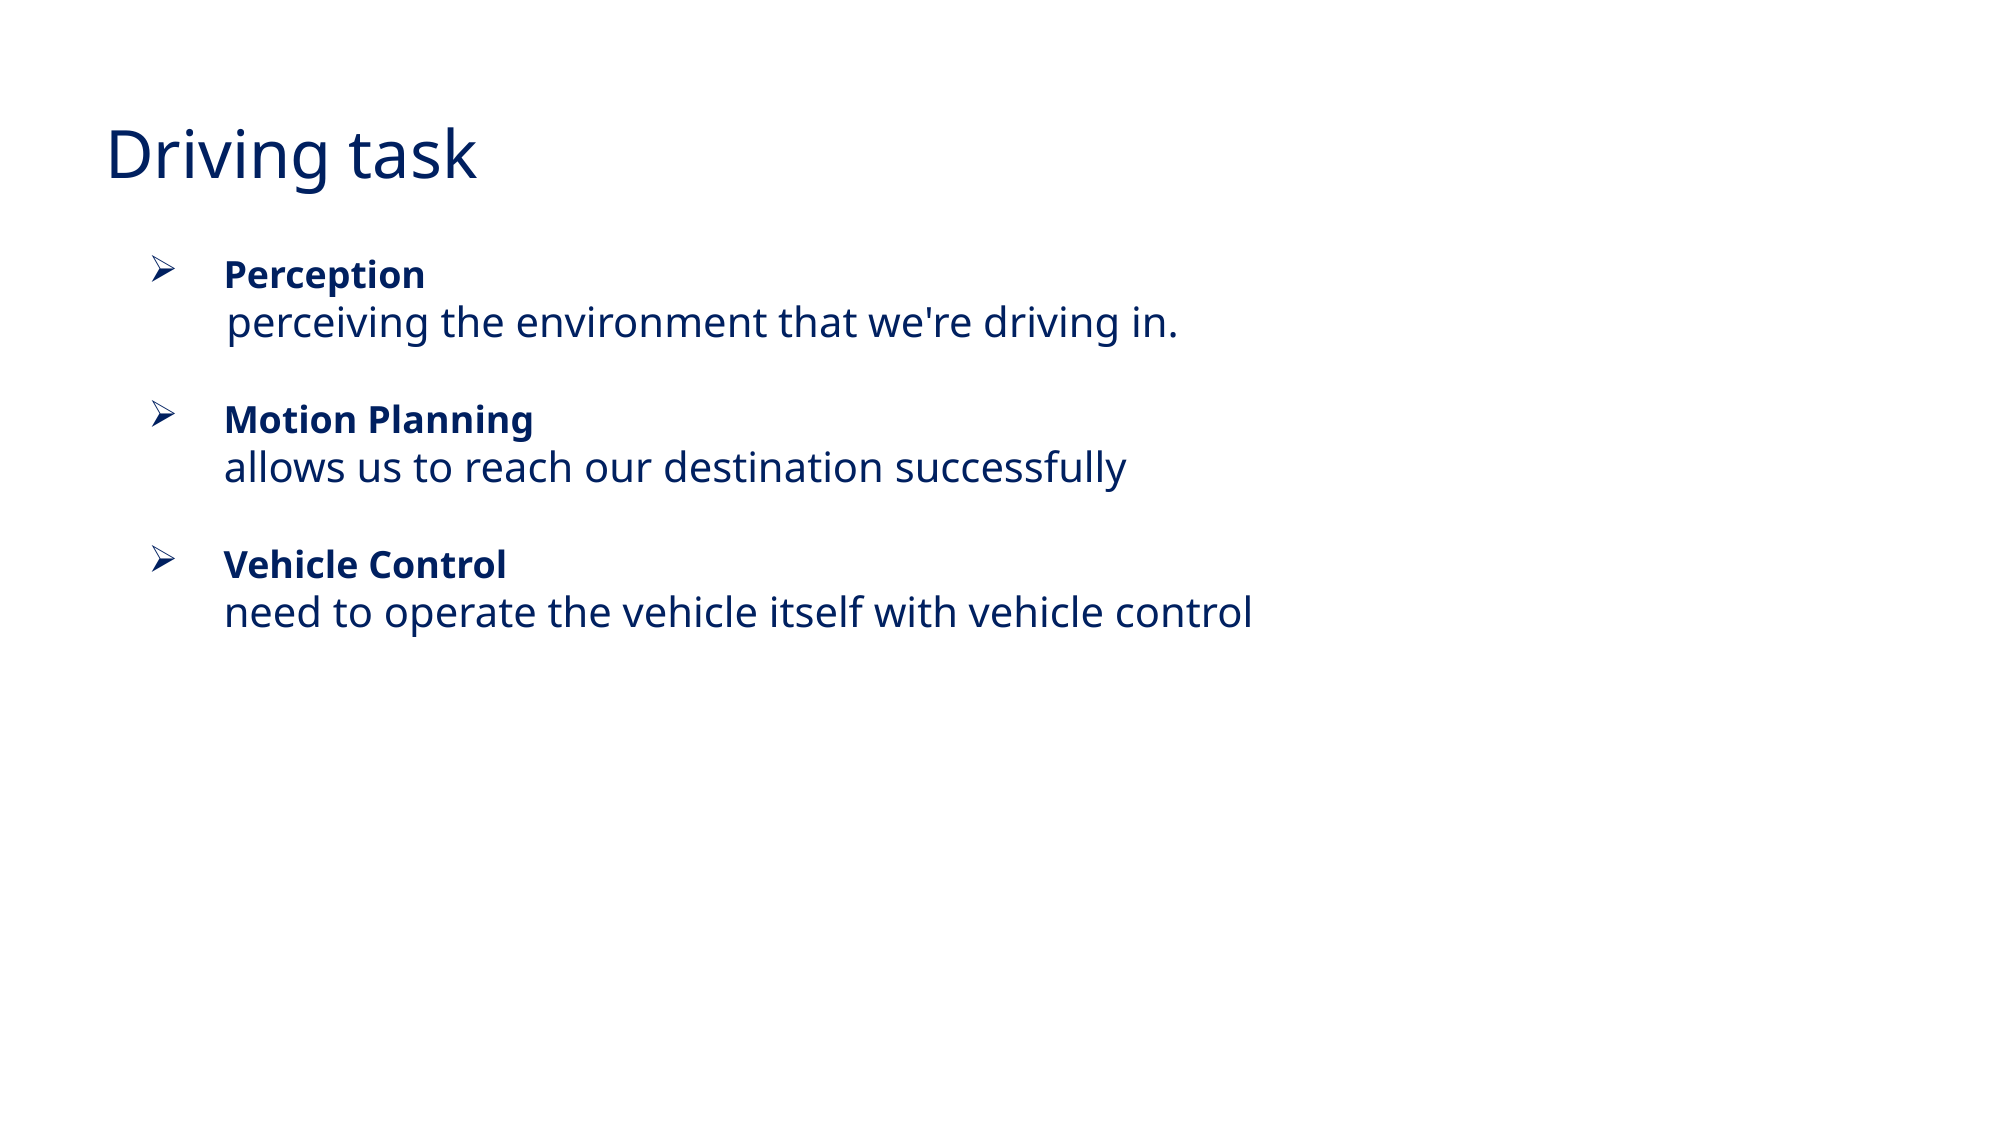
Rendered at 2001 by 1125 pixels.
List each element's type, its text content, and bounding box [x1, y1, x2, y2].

text_box Driving task [104, 111, 1318, 192]
text_box Perception perceiving the environment that we're driving in. Motion Planning allows us to reach our destination successfully Vehicle Control need to operate the vehicle itself with vehicle control [133, 243, 1653, 1114]
